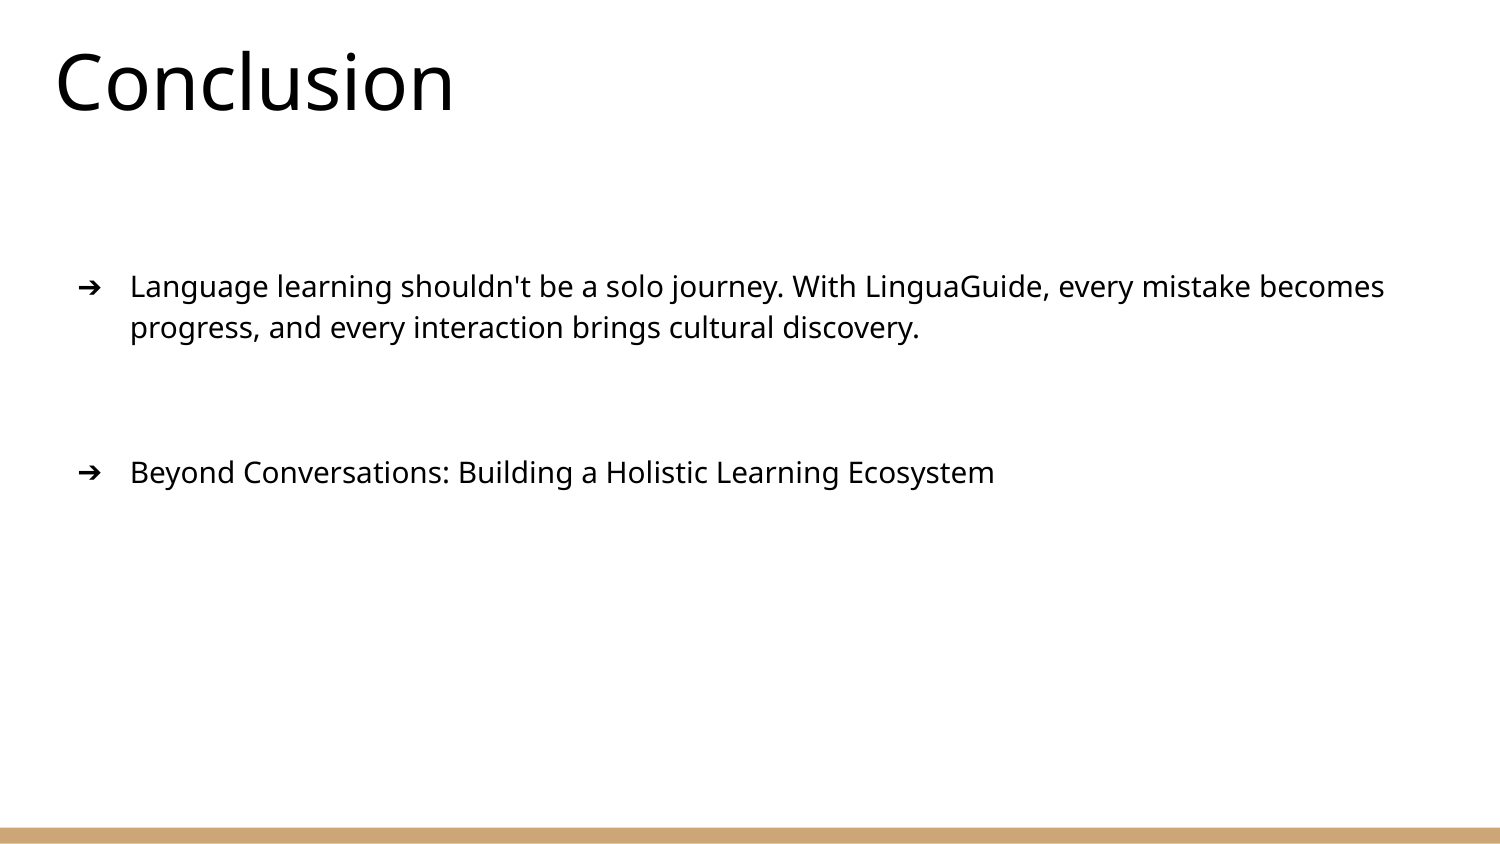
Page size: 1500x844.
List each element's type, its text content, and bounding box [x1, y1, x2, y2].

title Conclusion [39, 11, 1438, 129]
list Language learning shouldn't be a solo journey. With LinguaGuide, every mistake becomes progress, and every interaction brings cultural discovery. Beyond Conversations: Building a Holistic Learning Ecosystem [39, 129, 1438, 819]
